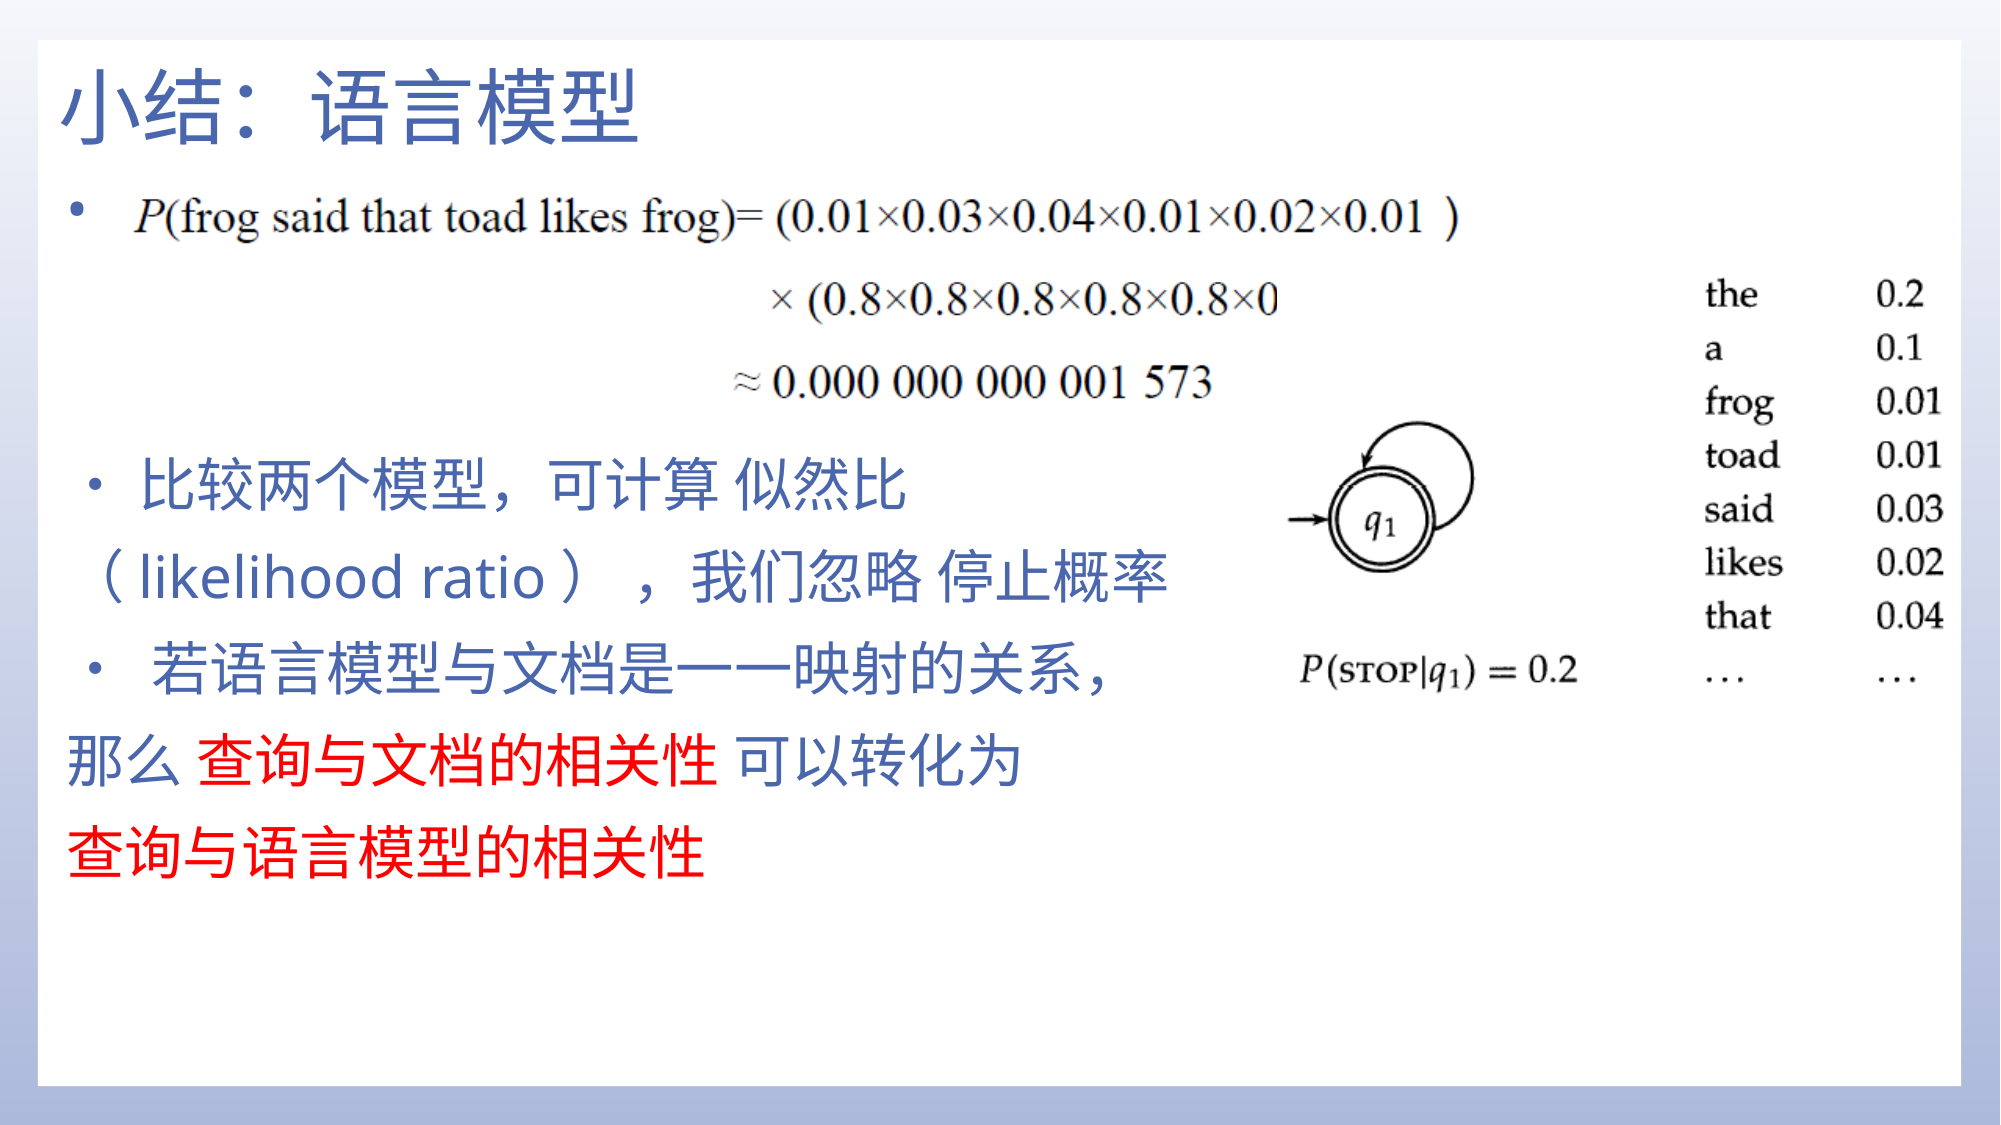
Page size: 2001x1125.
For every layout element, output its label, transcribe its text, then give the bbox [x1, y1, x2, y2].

picture [121, 187, 1957, 717]
title 小结：语言模型 [43, 36, 1944, 172]
list • •比较两个模型，可计算 似然比 （likelihood ratio） ，我们忽略 停止概率 • 若语言模型与文档是一一映射的关系， 那么 查询与文档的相关性 可以转化为 查询与语言模型的相关性 [43, 172, 1944, 1089]
